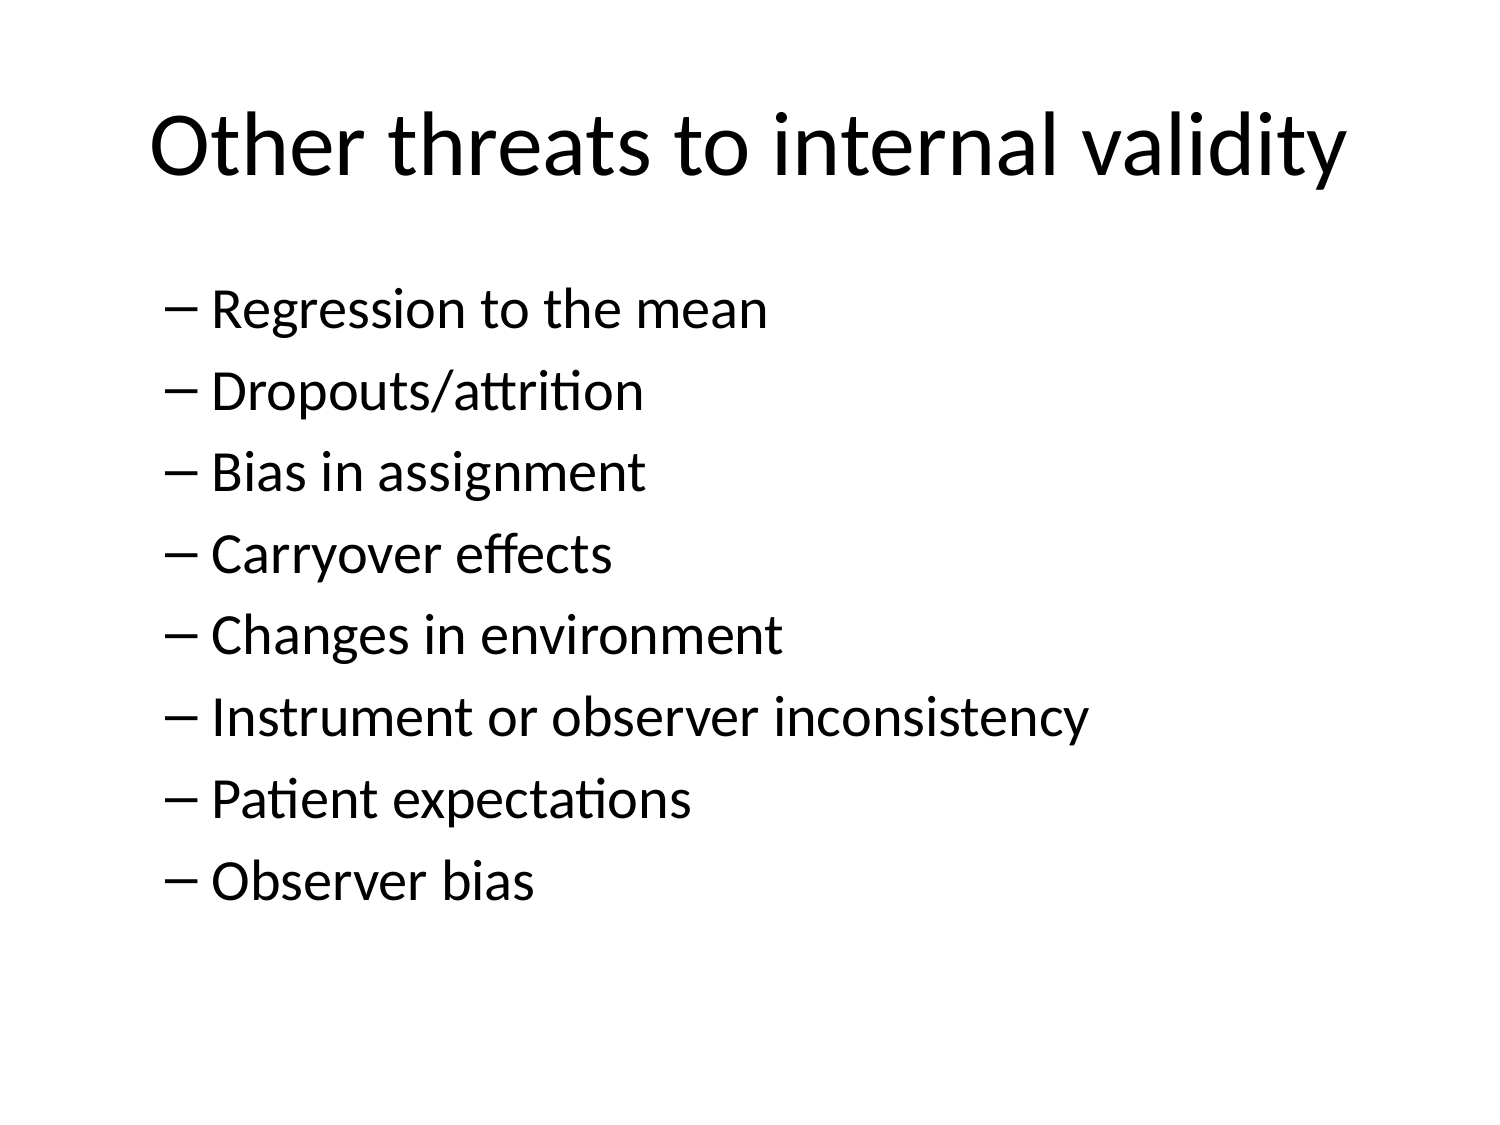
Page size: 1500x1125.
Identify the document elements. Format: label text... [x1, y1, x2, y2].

list Regression to the mean Dropouts/attrition Bias in assignment Carryover effects Changes in environment Instrument or observer inconsistency Patient expectations Observer bias [75, 262, 1425, 1005]
title Other threats to internal validity [75, 45, 1425, 233]
